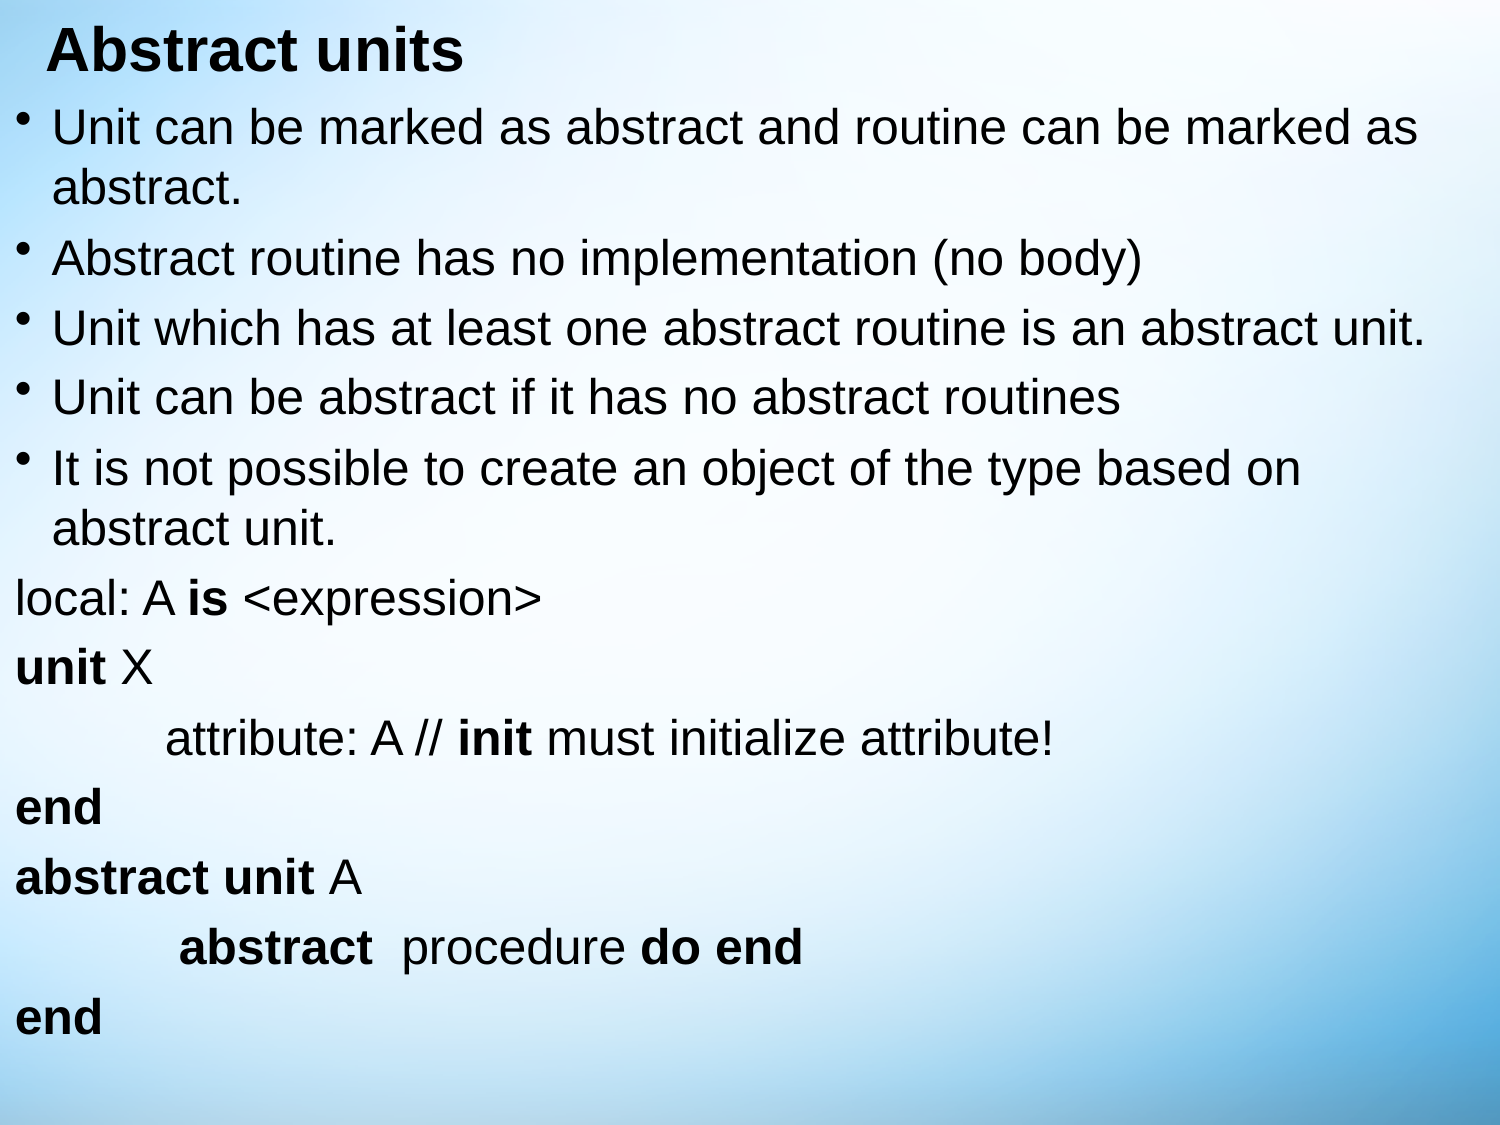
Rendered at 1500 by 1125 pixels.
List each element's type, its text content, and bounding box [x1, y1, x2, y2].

list Unit can be marked as abstract and routine can be marked as abstract. Abstract routine has no implementation (no body) Unit which has at least one abstract routine is an abstract unit. Unit can be abstract if it has no abstract routines It is not possible to create an object of the type based on abstract unit. local: A is <expression> unit X attribute: A // init must initialize attribute! end abstract unit A abstract procedure do end end [0, 87, 1500, 1125]
picture [0, 0, 1500, 87]
title Abstract units [30, 1, 1381, 94]
